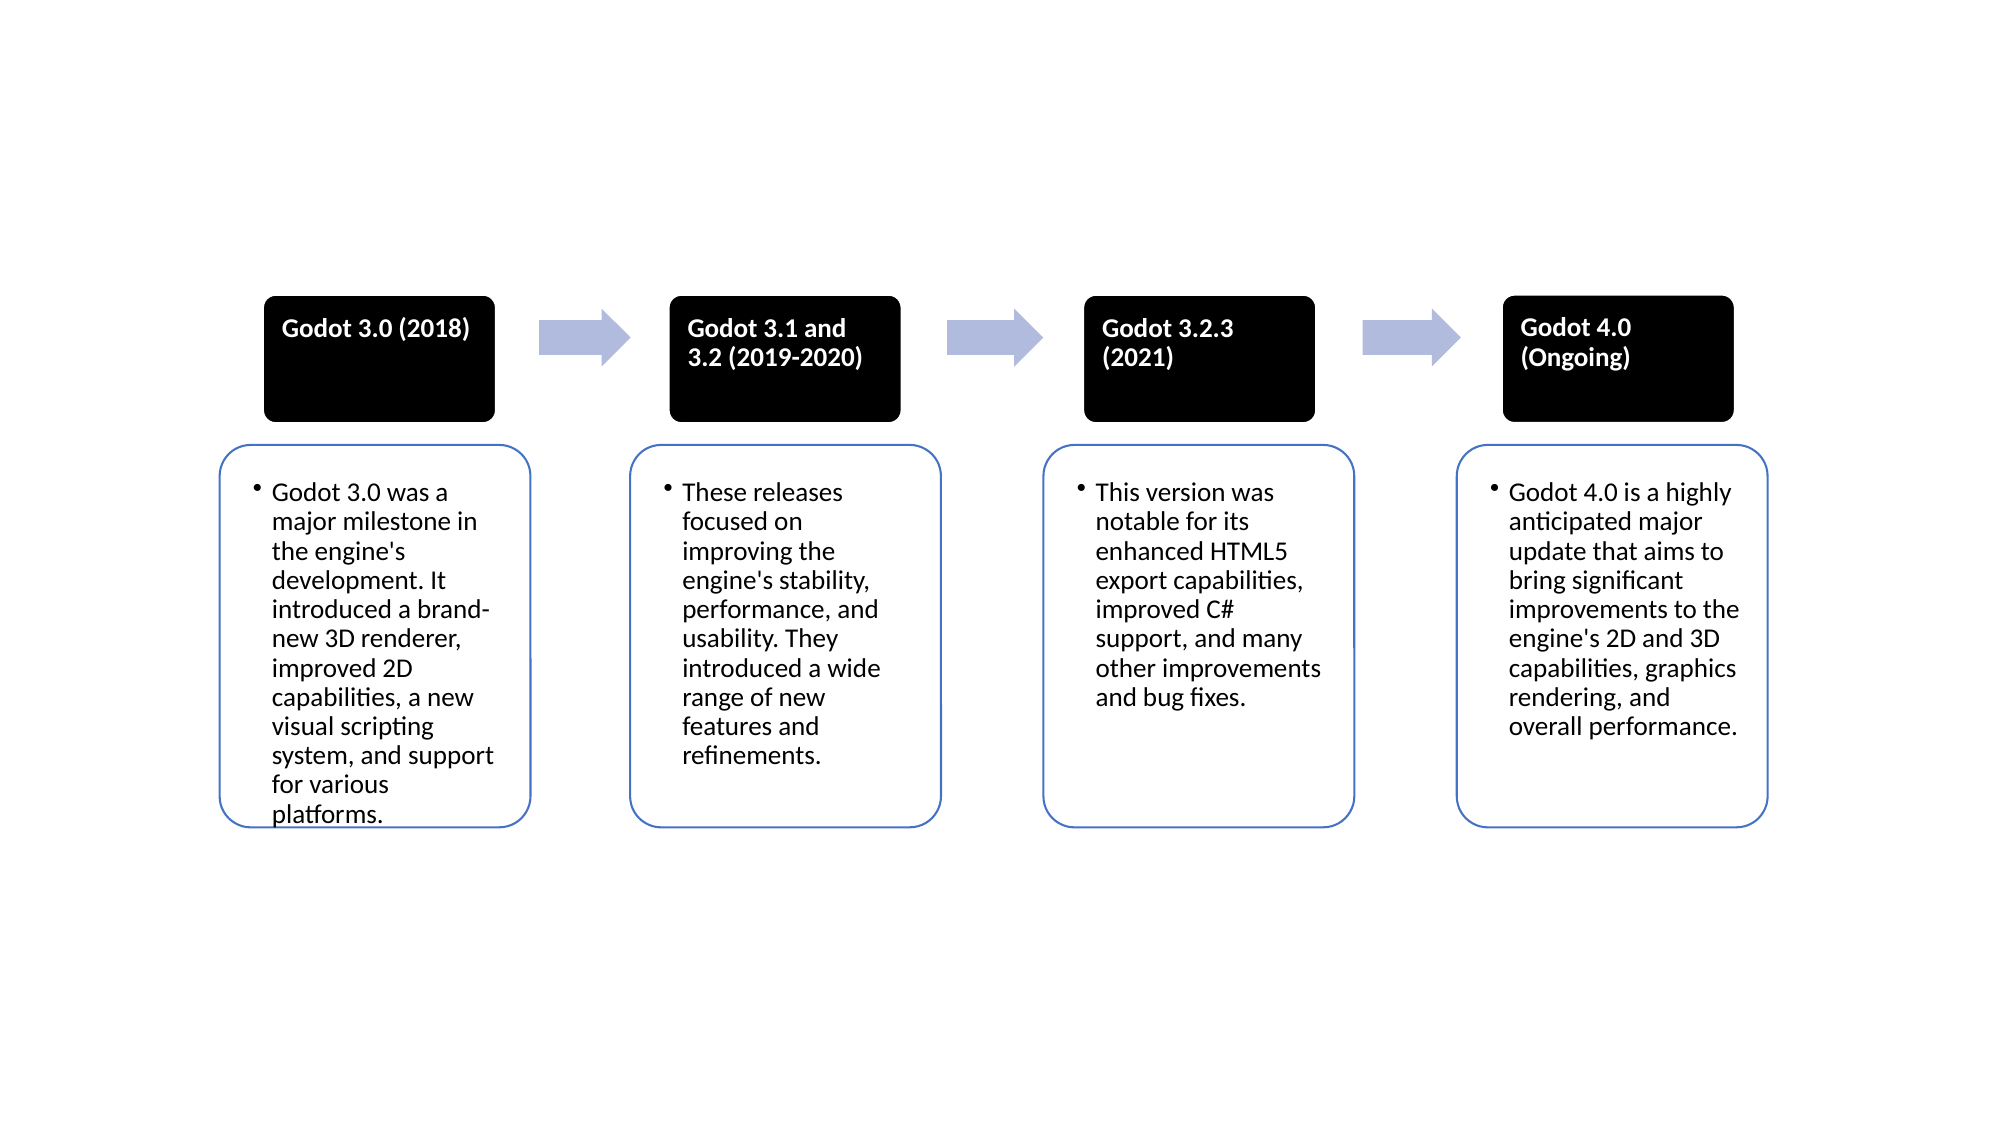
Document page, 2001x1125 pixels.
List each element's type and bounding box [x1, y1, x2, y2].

text_box [219, 112, 1781, 1013]
